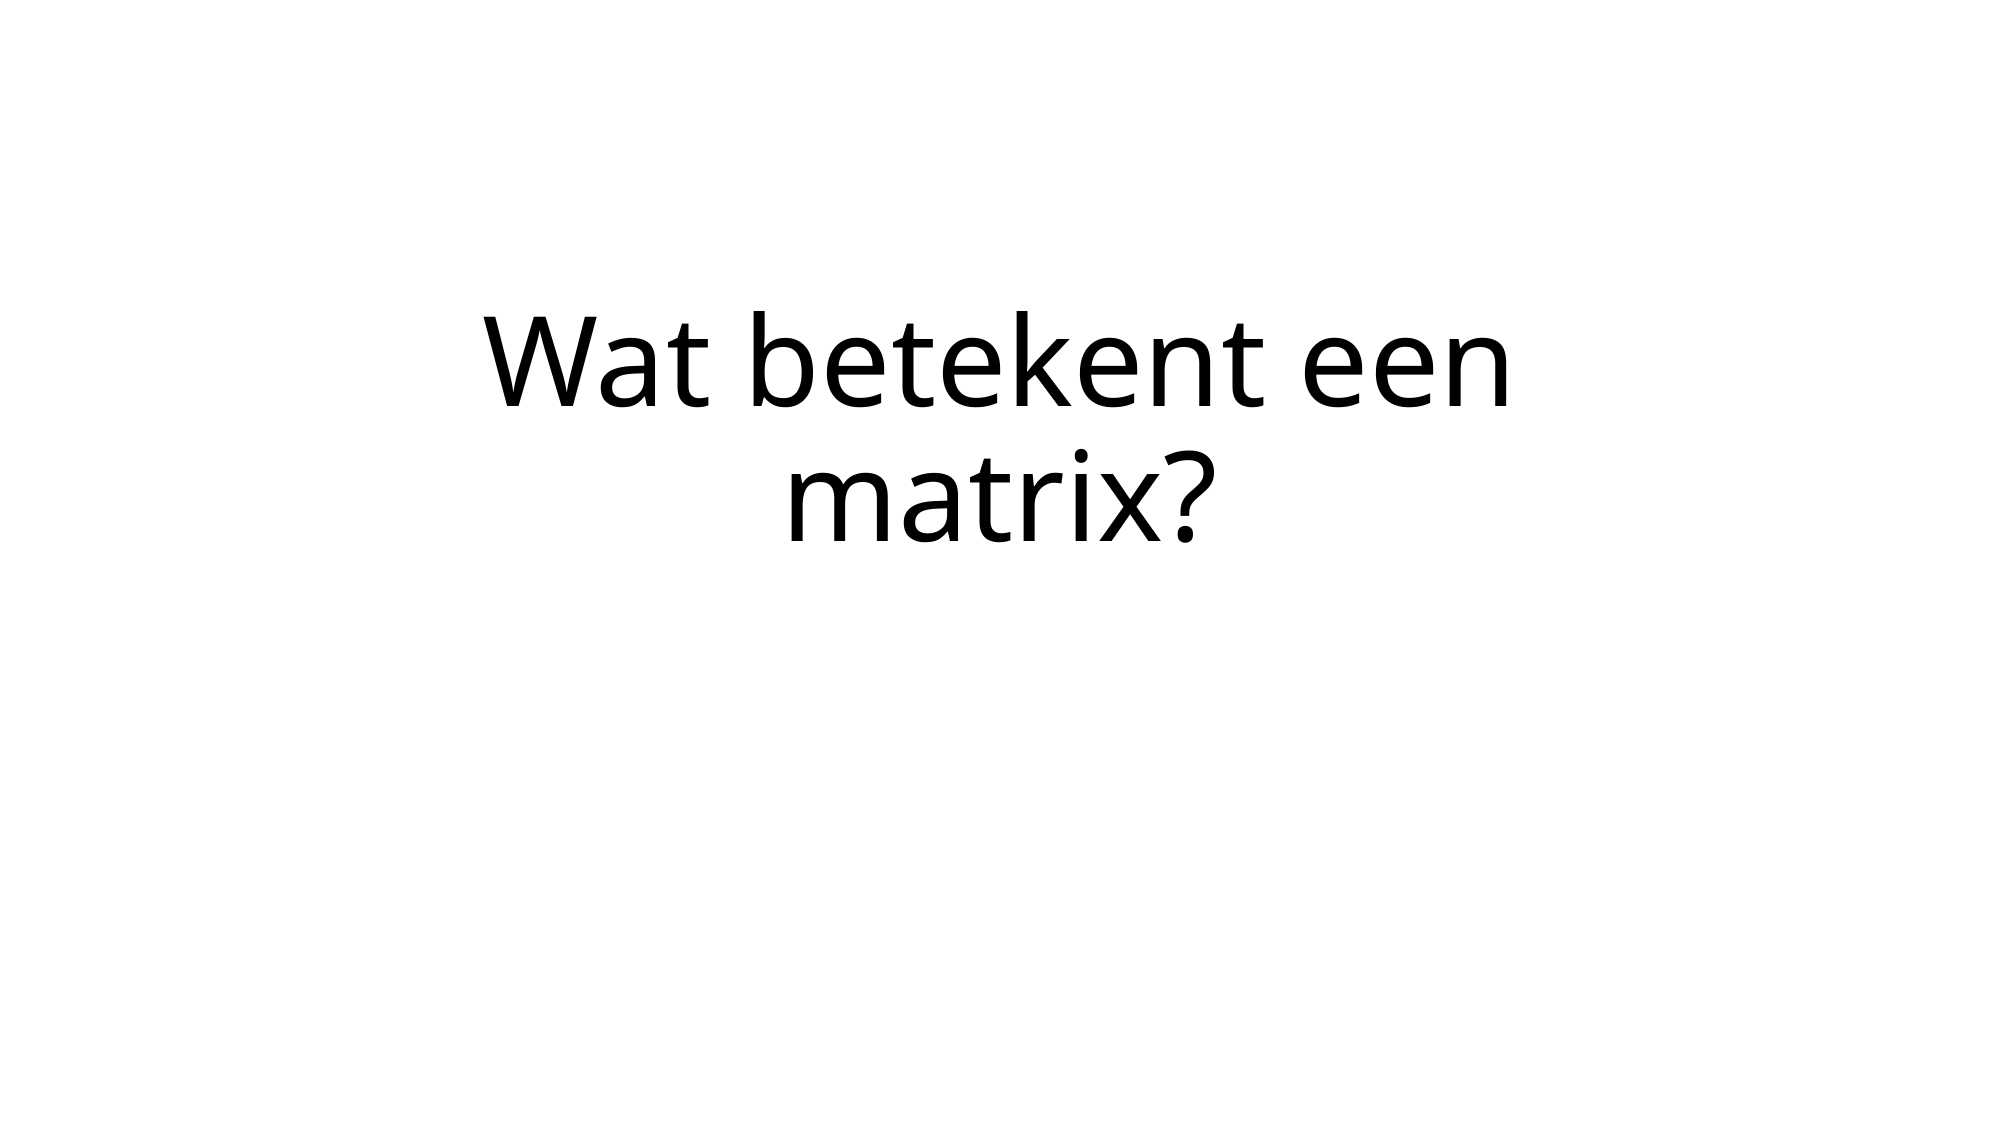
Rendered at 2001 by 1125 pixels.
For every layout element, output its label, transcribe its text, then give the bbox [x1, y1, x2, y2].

title Wat betekent een matrix? [249, 184, 1750, 576]
